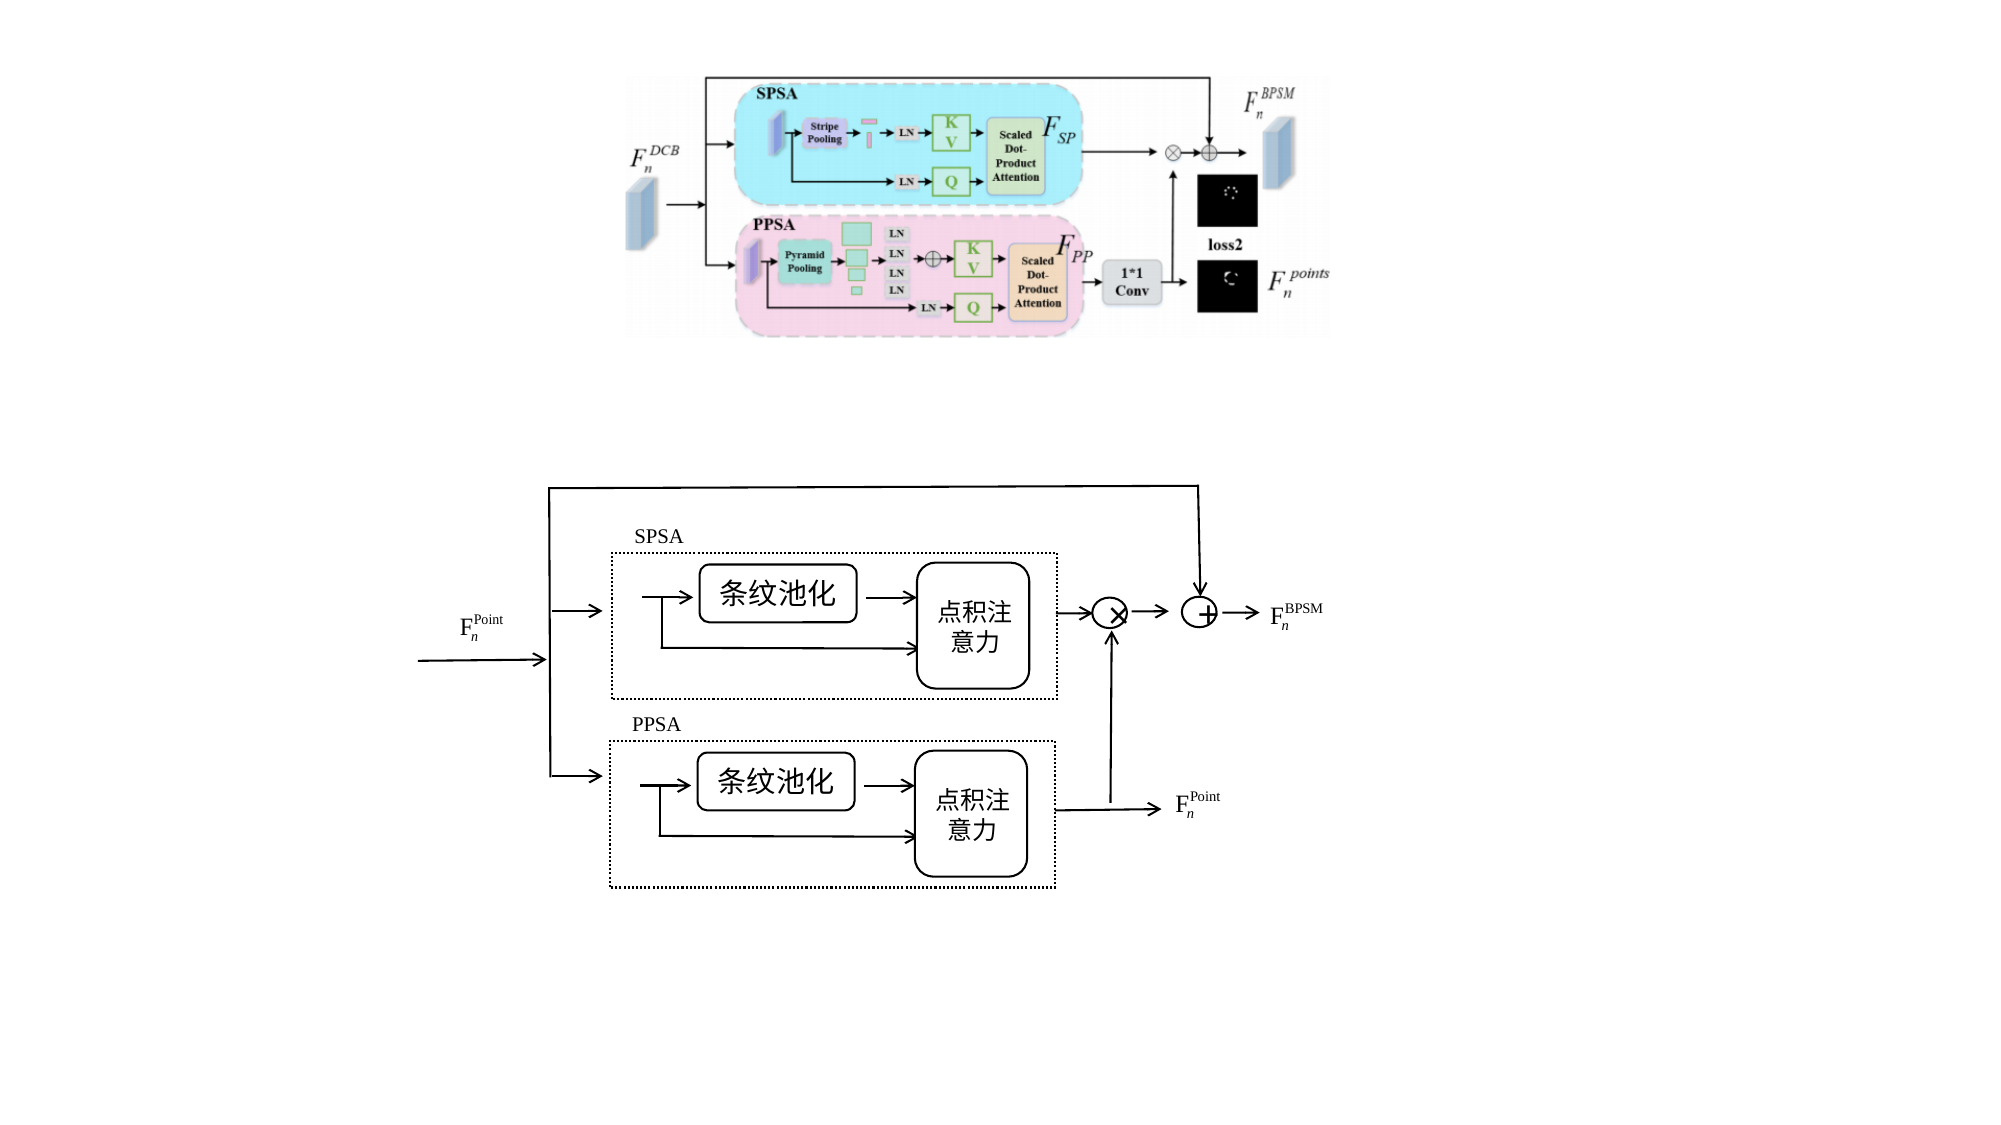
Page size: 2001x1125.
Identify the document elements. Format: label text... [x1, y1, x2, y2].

text_box [913, 838, 917, 869]
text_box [1171, 785, 1227, 826]
text_box [609, 740, 1056, 889]
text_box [548, 485, 1197, 489]
text_box [913, 758, 917, 835]
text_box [1265, 596, 1330, 638]
text_box + [1182, 597, 1217, 627]
text_box [611, 552, 1058, 700]
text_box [1109, 629, 1113, 804]
text_box 点积注意力 [917, 752, 1028, 877]
text_box PPSA [617, 703, 757, 751]
text_box SPSA [619, 515, 759, 563]
text_box 点积注意力 [919, 564, 1030, 689]
text_box × [1093, 598, 1127, 628]
text_box [915, 570, 919, 647]
text_box 条纹池化 [699, 564, 857, 622]
picture [611, 62, 1357, 349]
text_box 条纹池化 [697, 752, 855, 810]
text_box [455, 607, 509, 649]
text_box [1197, 484, 1201, 597]
text_box [915, 650, 919, 681]
